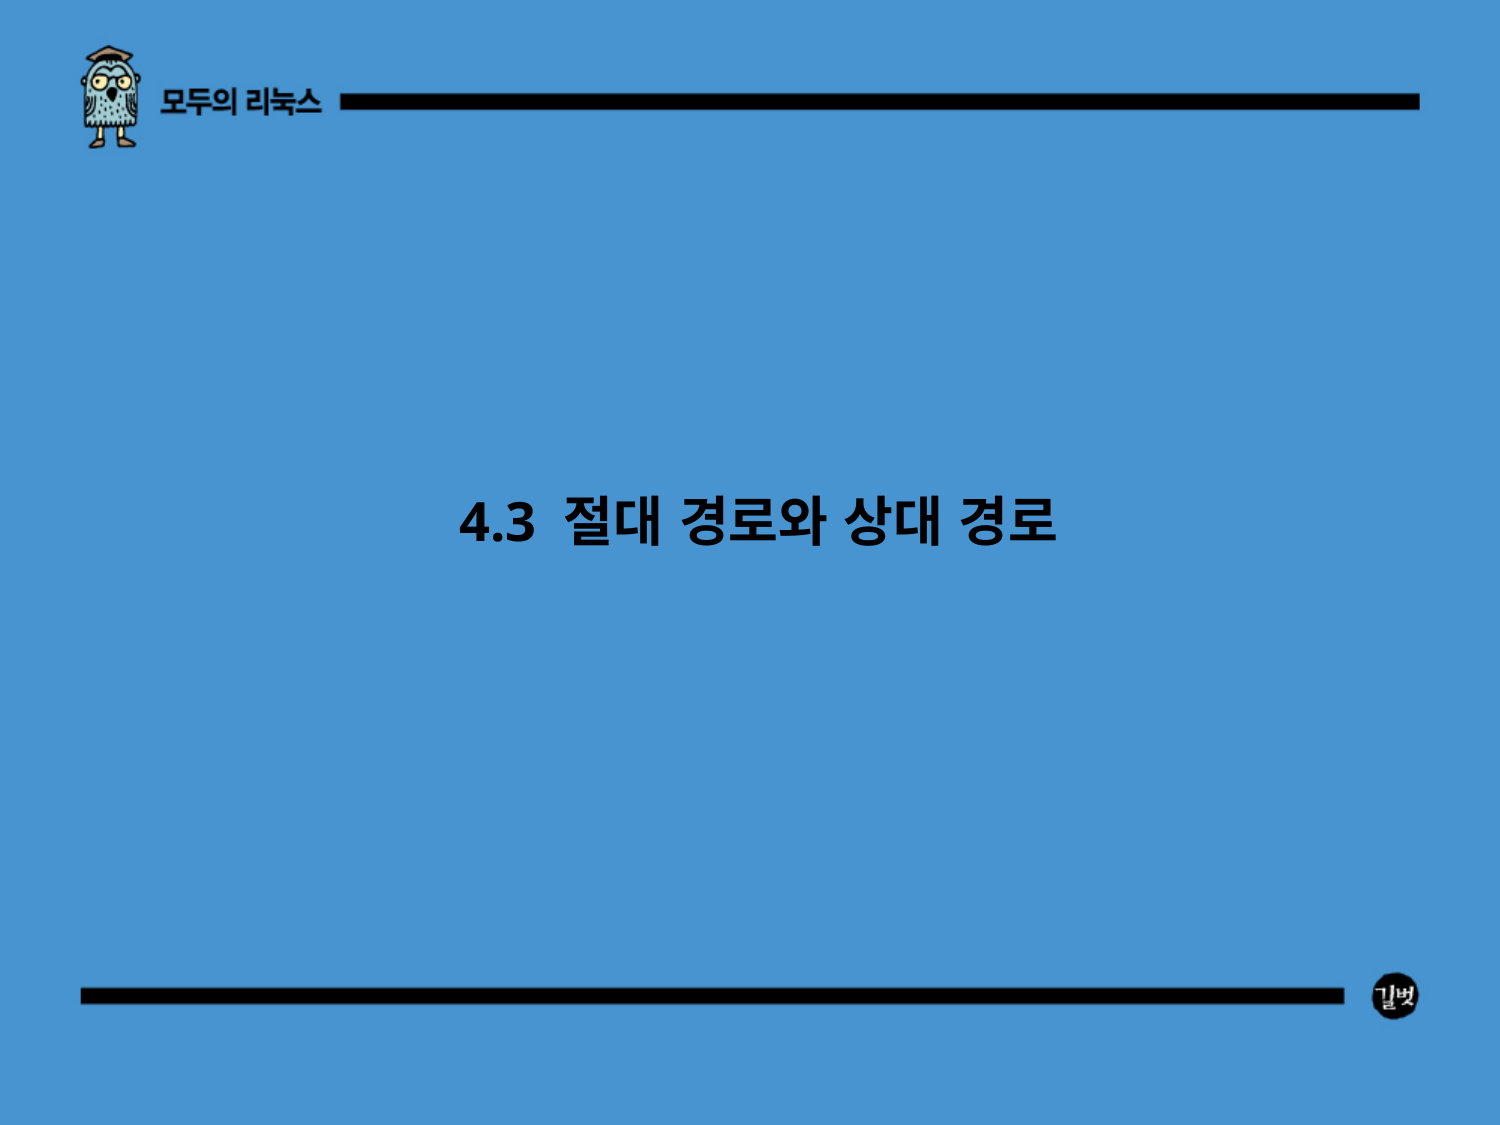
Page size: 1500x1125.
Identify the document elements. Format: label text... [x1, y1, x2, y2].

picture [0, 0, 1500, 1125]
text_box 4.3 절대 경로와 상대 경로 [69, 427, 1450, 560]
